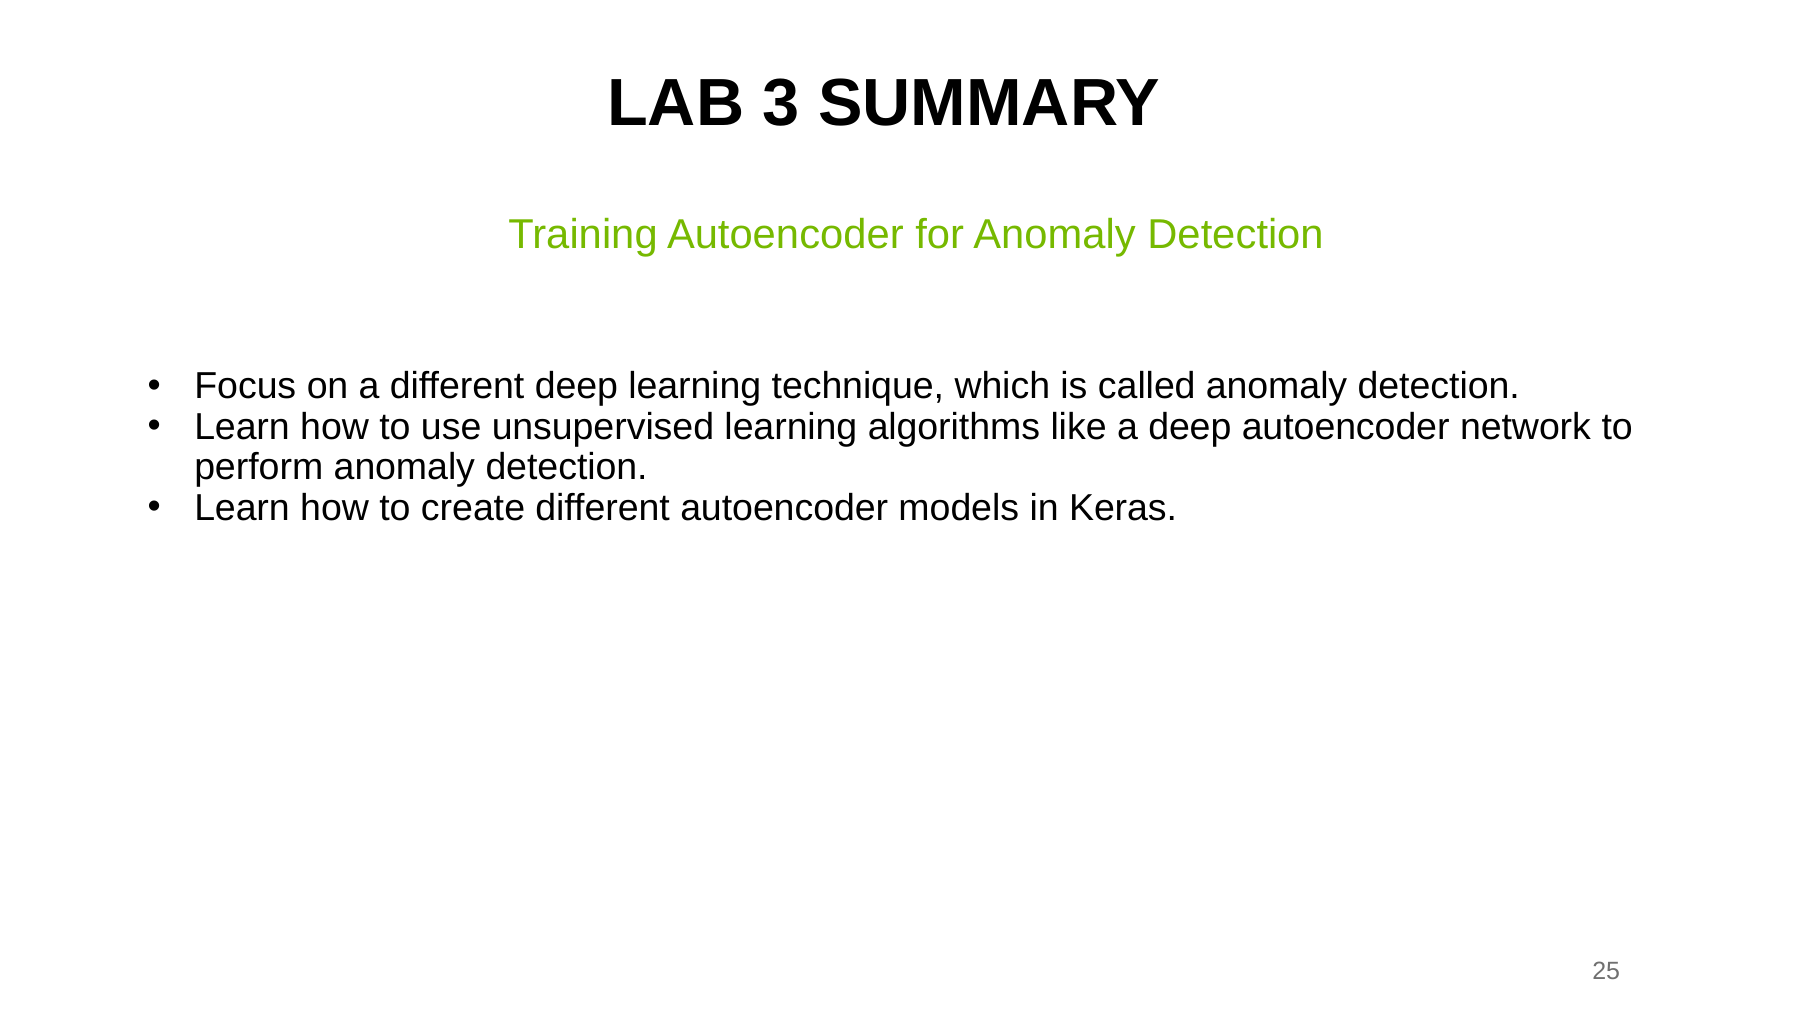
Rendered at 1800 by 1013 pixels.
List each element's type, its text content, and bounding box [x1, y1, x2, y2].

text_box Training Autoencoder for Anomaly Detection [140, 204, 1693, 265]
text_box Focus on a different deep learning technique, which is called anomaly detection. Learn how to use unsupervised learning algorithms like a deep autoencoder network to perform anomaly detection. Learn how to create different autoencoder models in Keras. [132, 359, 1653, 536]
slide_number 25 [1230, 942, 1636, 997]
title LAB 3 SUMMARY [74, 50, 1712, 148]
